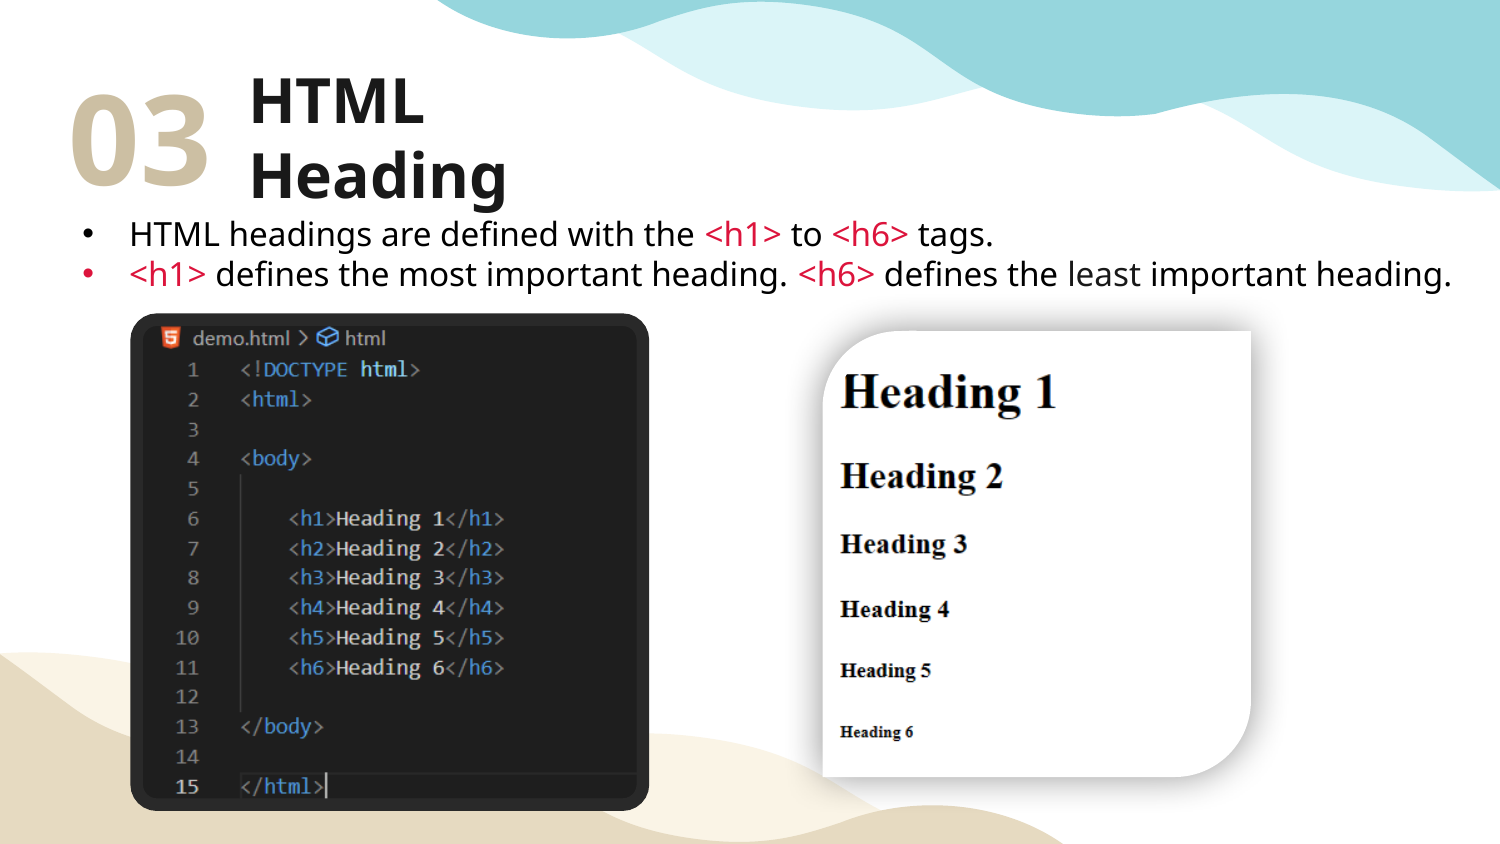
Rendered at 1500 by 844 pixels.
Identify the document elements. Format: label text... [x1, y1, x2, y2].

title HTML Heading [234, 103, 702, 168]
text_box HTML headings are defined with the <h1> to <h6> tags. <h1> defines the most important heading. <h6> defines the least important heading. [67, 205, 1468, 301]
picture [136, 319, 644, 805]
picture [829, 338, 1244, 770]
text_box 03 [47, 84, 234, 187]
